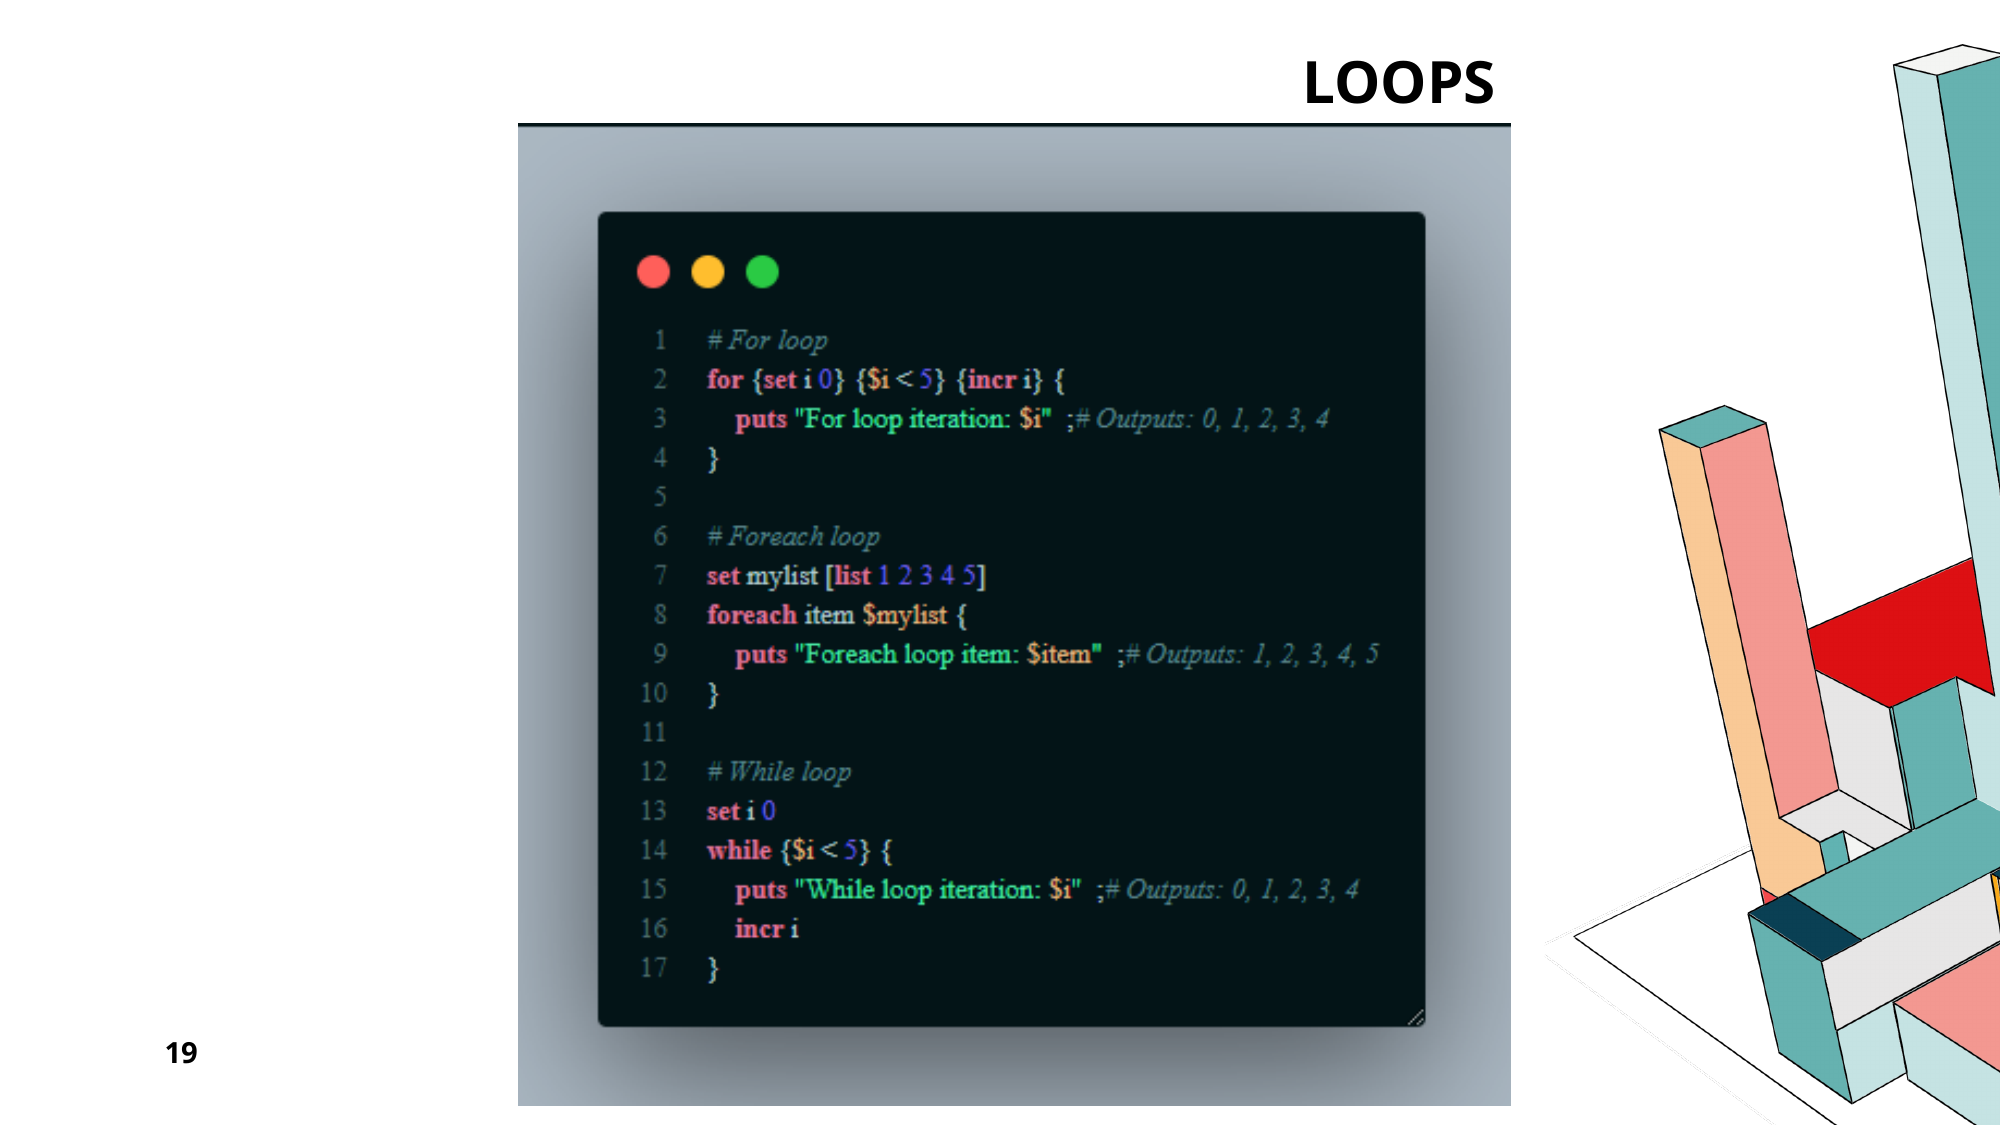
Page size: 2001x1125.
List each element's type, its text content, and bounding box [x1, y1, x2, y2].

picture [1544, 43, 2000, 1125]
picture [518, 123, 1511, 1106]
title loops [149, 40, 1511, 124]
slide_number 19 [149, 1024, 518, 1085]
